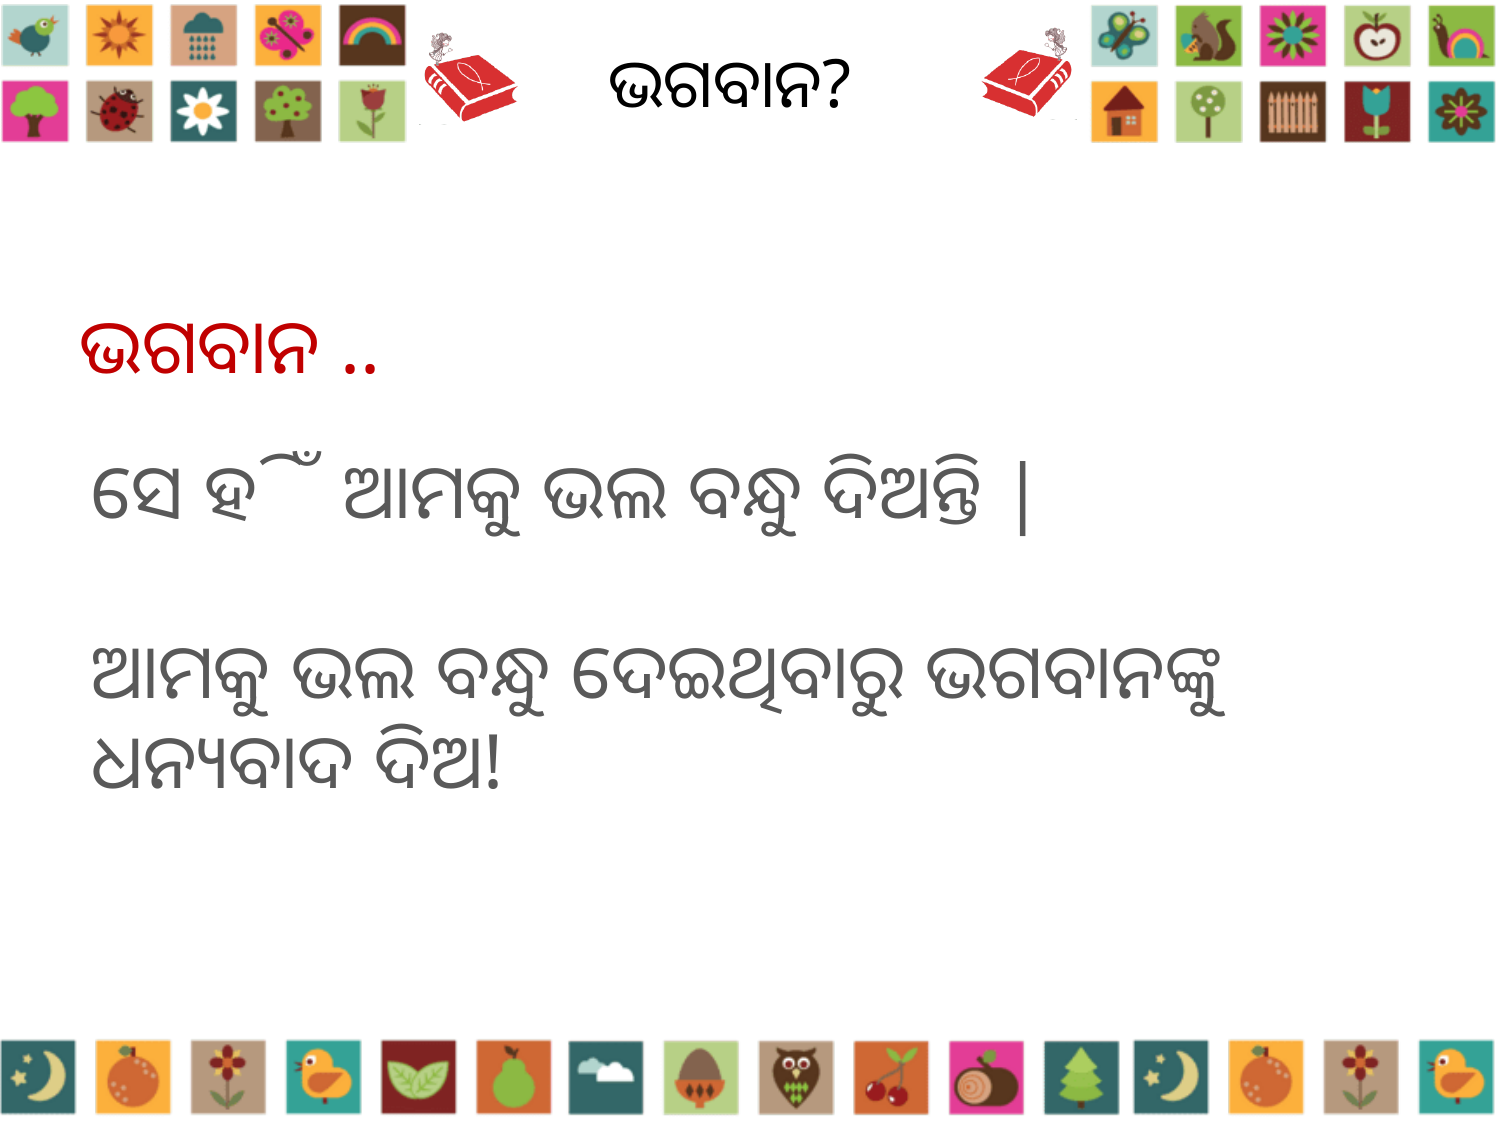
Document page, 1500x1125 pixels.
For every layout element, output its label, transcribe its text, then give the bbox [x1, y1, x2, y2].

picture [0, 3, 550, 150]
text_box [0, 1028, 1500, 1118]
text_box ଭଗବାନ? [552, 33, 1071, 129]
text_box ଭଗବାନ .. [64, 290, 1412, 396]
picture [950, 3, 1500, 150]
text_box ସେ ହିଁ ଆମକୁ ଭଲ ବନ୍ଧୁ ଦିଅନ୍ତି | ଆମକୁ ଭଲ ବନ୍ଧୁ ଦେଇଥିବାରୁ ଭଗବାନଙ୍କୁ ଧନ୍ୟବାଦ ଦିଅ! [76, 436, 1424, 812]
